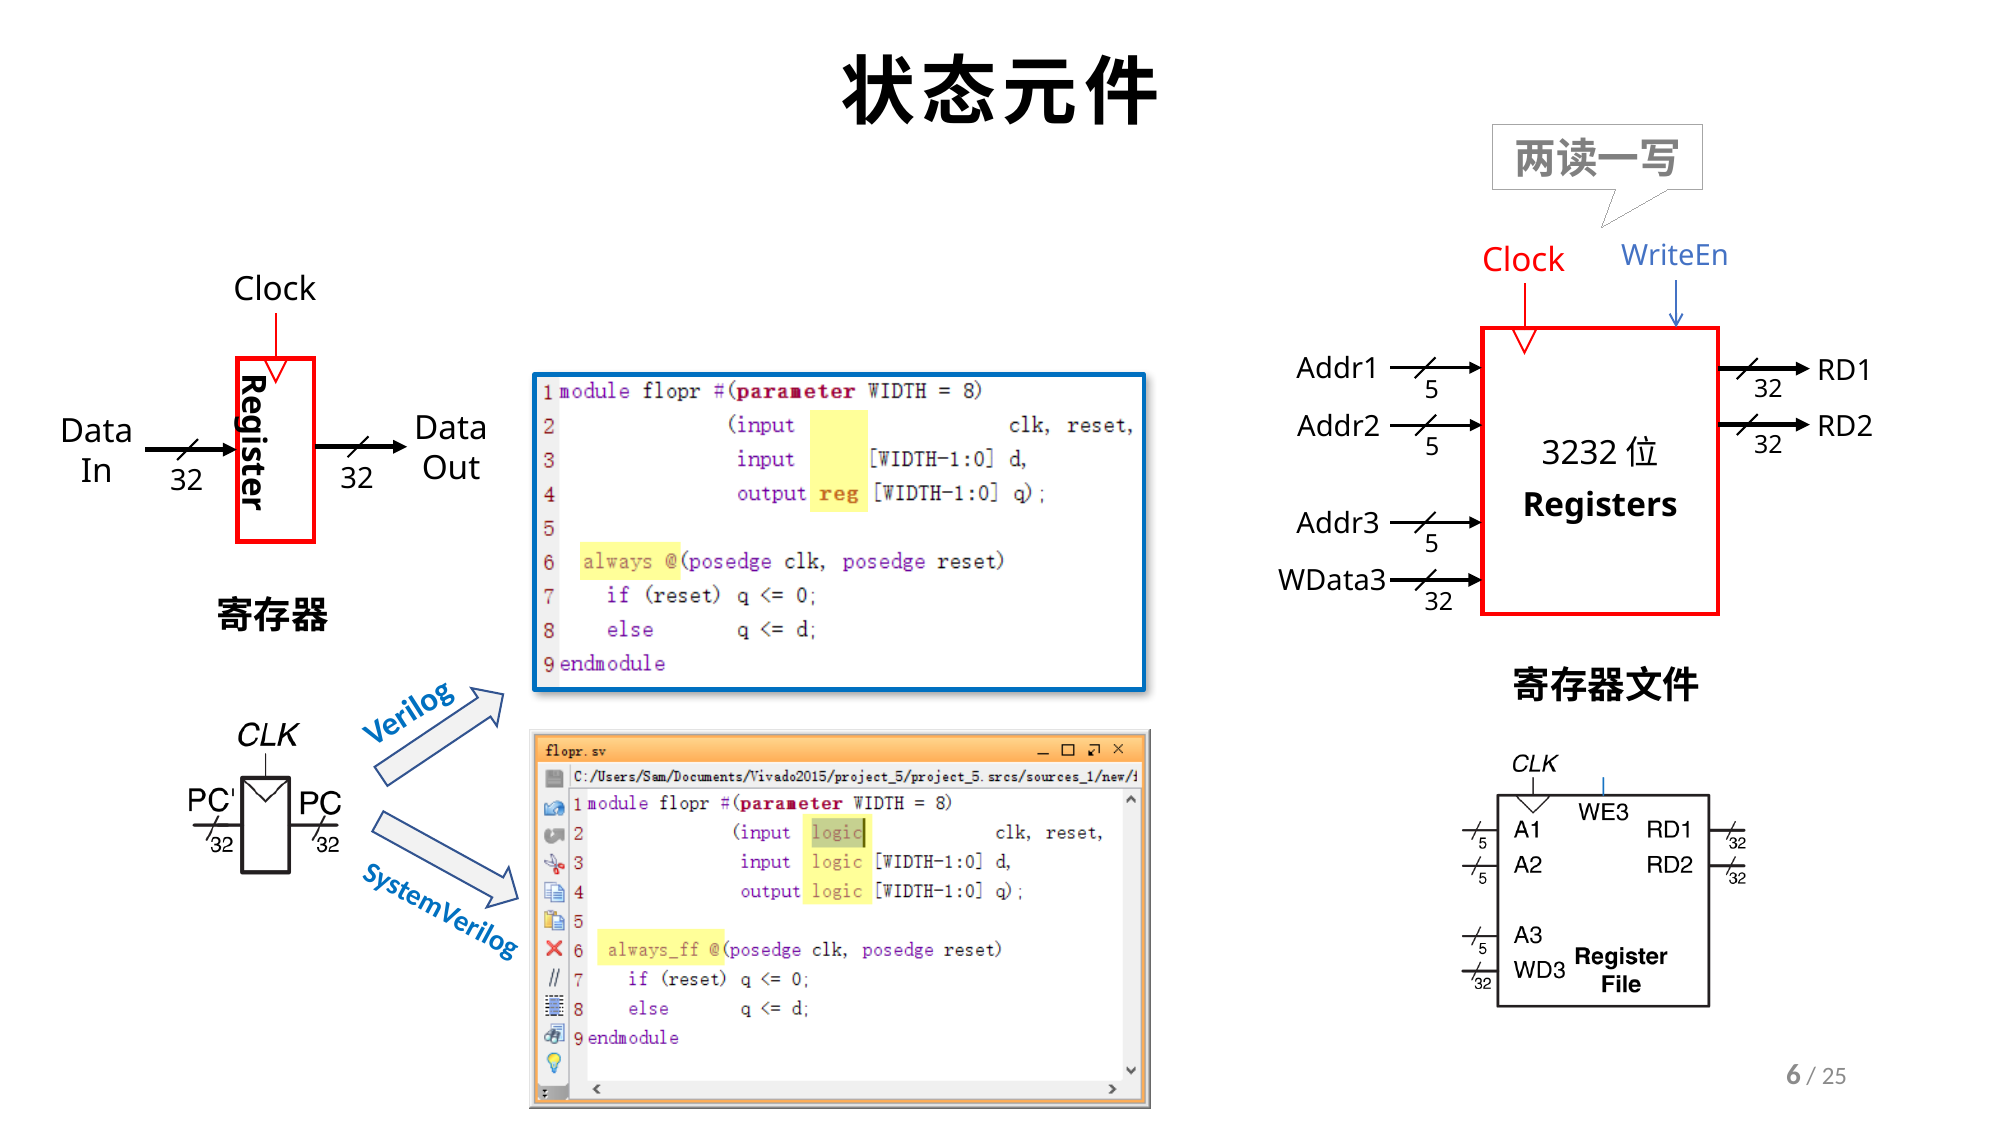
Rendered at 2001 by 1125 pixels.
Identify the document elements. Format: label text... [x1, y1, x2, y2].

slide_number 6 / 25 [1412, 1042, 1863, 1103]
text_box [1284, 342, 1483, 469]
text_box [1266, 496, 1483, 624]
title 状态元件 [0, 25, 2000, 164]
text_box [1717, 343, 1887, 467]
text_box 两读一写 [1492, 124, 1703, 228]
picture [1454, 748, 1752, 1014]
picture [169, 710, 362, 889]
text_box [343, 376, 1142, 759]
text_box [47, 259, 500, 644]
text_box 寄存器文件 [1497, 653, 1716, 713]
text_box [1610, 228, 1740, 328]
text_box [340, 729, 1151, 1109]
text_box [1469, 230, 1579, 353]
